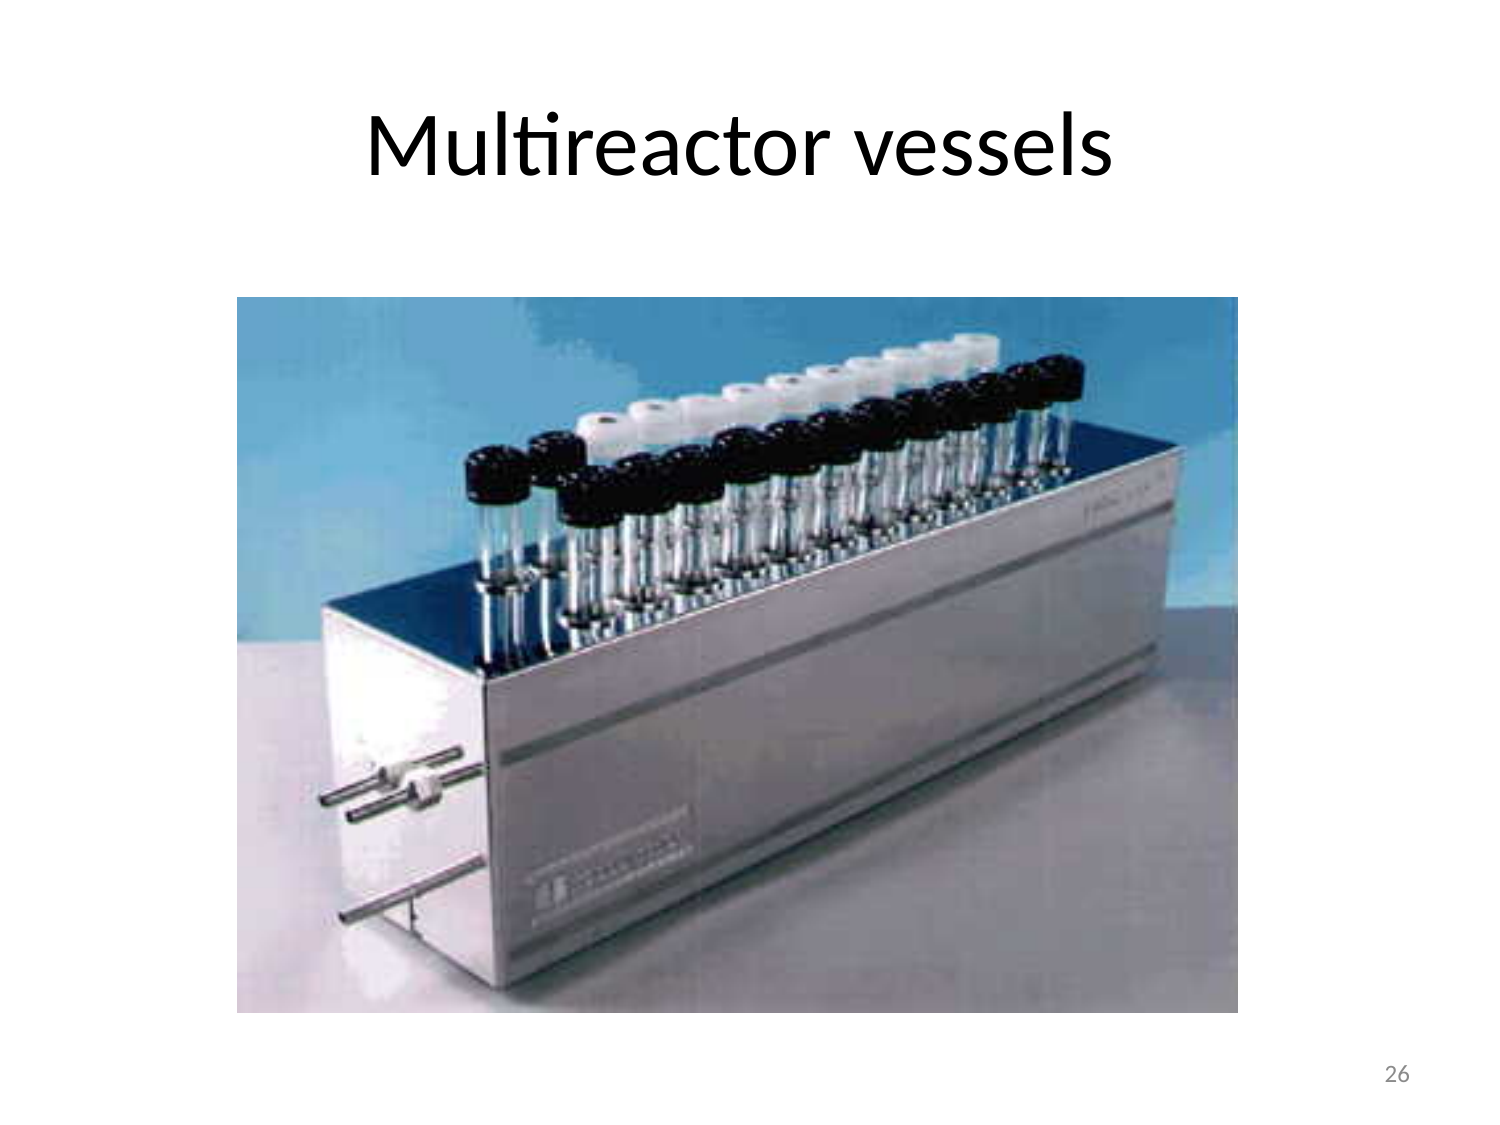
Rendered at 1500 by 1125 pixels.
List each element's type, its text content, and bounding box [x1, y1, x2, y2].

title Multireactor vessels [75, 45, 1425, 233]
slide_number 26 [1074, 1042, 1425, 1103]
picture [237, 297, 1238, 1013]
